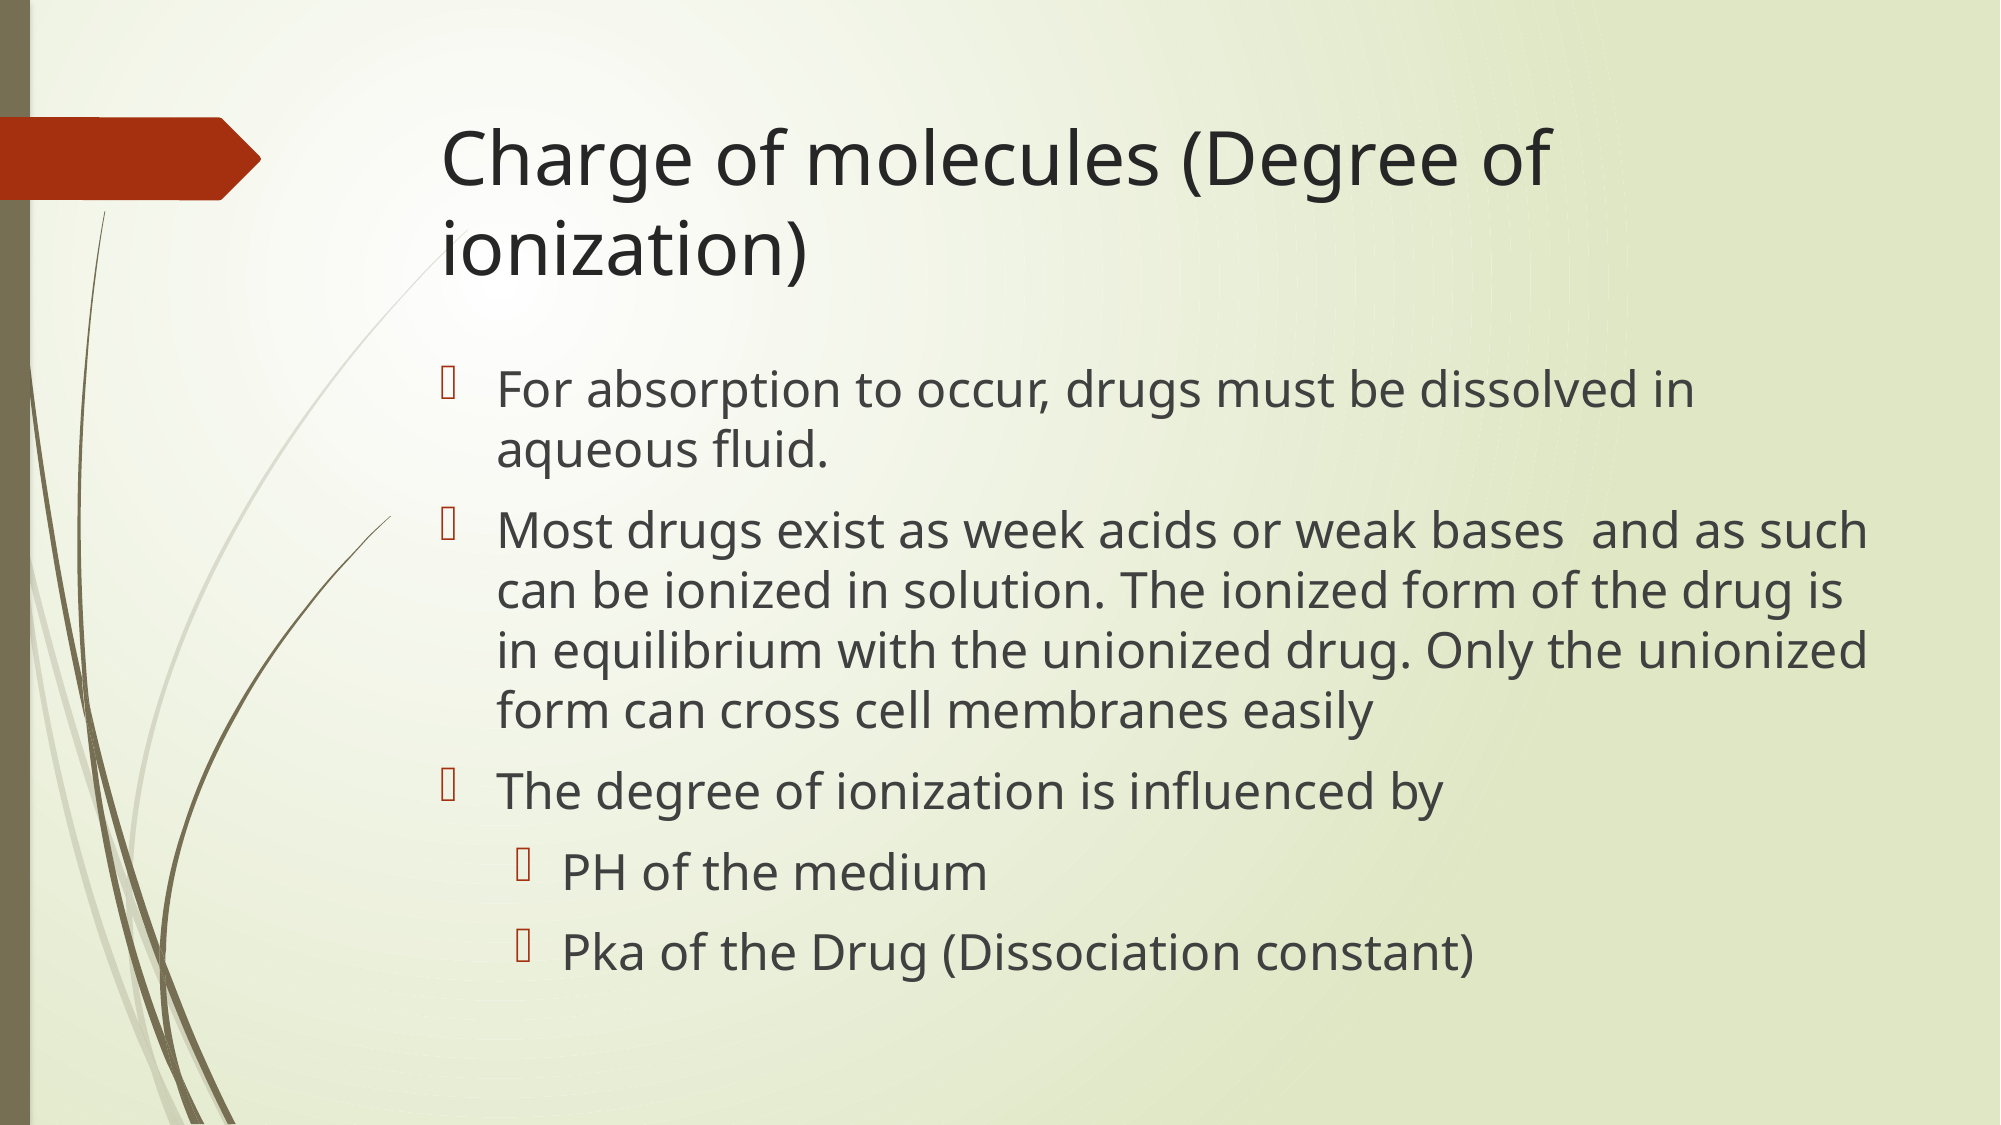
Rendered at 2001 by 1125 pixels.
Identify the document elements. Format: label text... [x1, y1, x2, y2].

title Charge of molecules (Degree of ionization) [425, 102, 1888, 313]
list For absorption to occur, drugs must be dissolved in aqueous fluid. Most drugs exist as week acids or weak bases and as such can be ionized in solution. The ionized form of the drug is in equilibrium with the unionized drug. Only the unionized form can cross cell membranes easily The degree of ionization is influenced by PH of the medium Pka of the Drug (Dissociation constant) [424, 350, 1888, 970]
